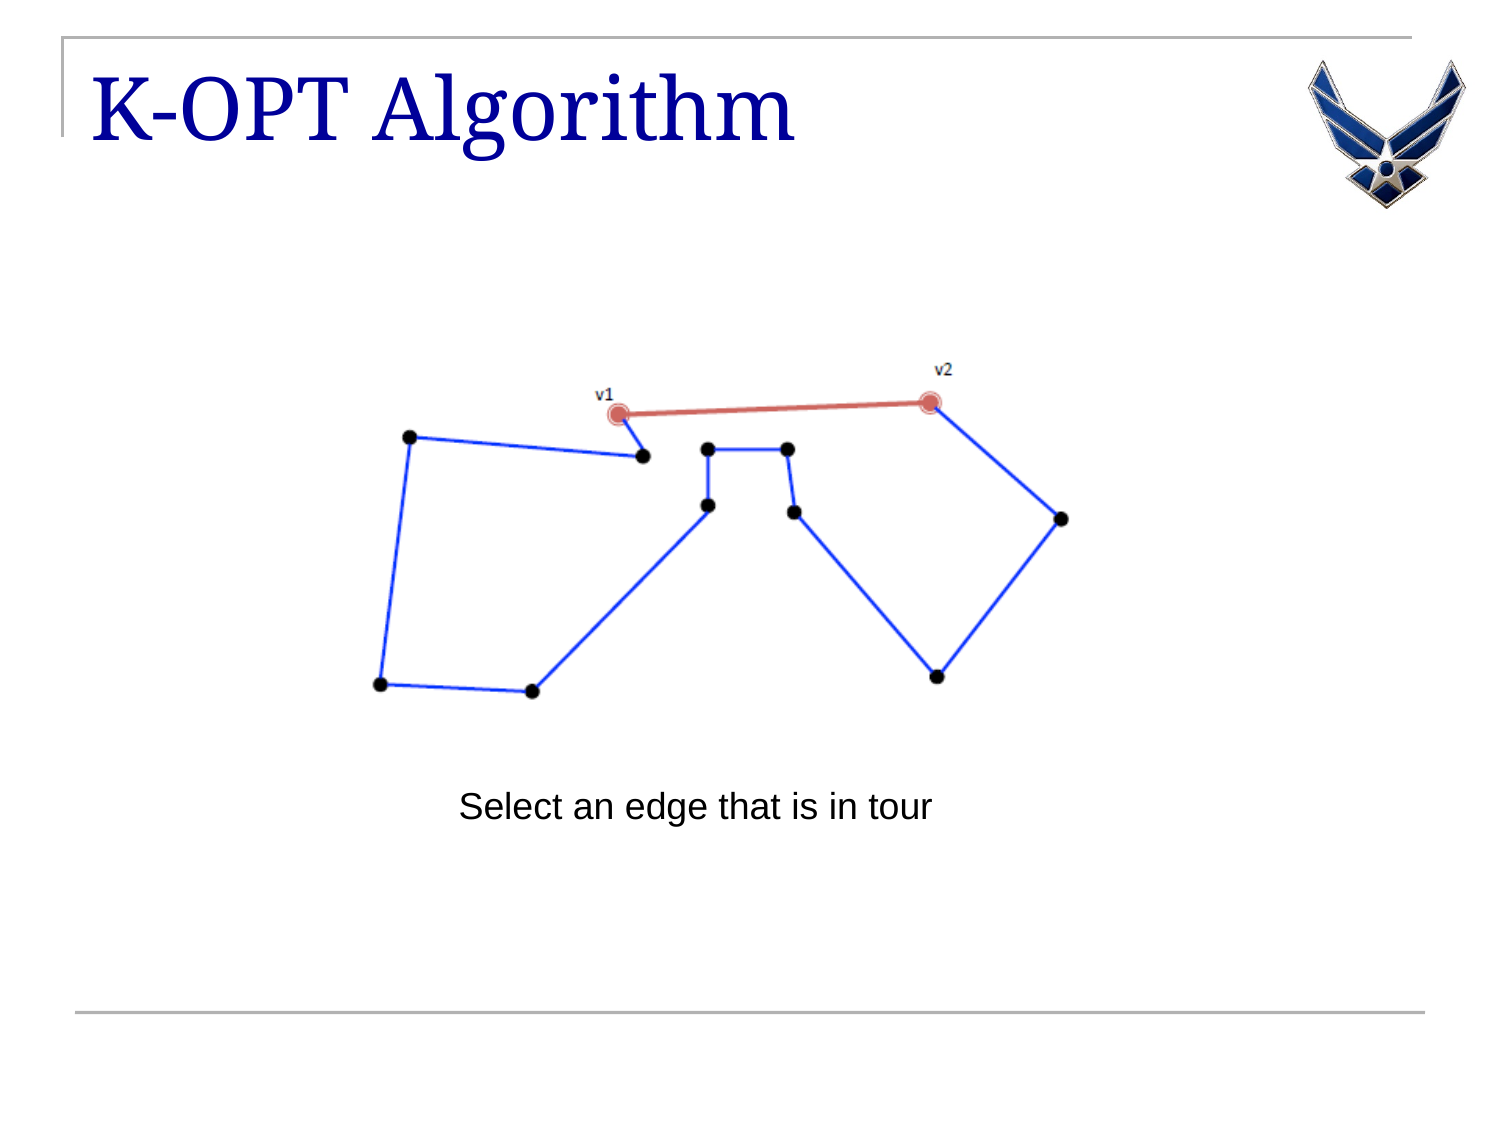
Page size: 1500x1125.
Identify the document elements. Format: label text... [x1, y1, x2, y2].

title K-OPT Algorithm [75, 45, 1425, 233]
picture [1425, 49, 1475, 217]
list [201, 277, 1299, 991]
